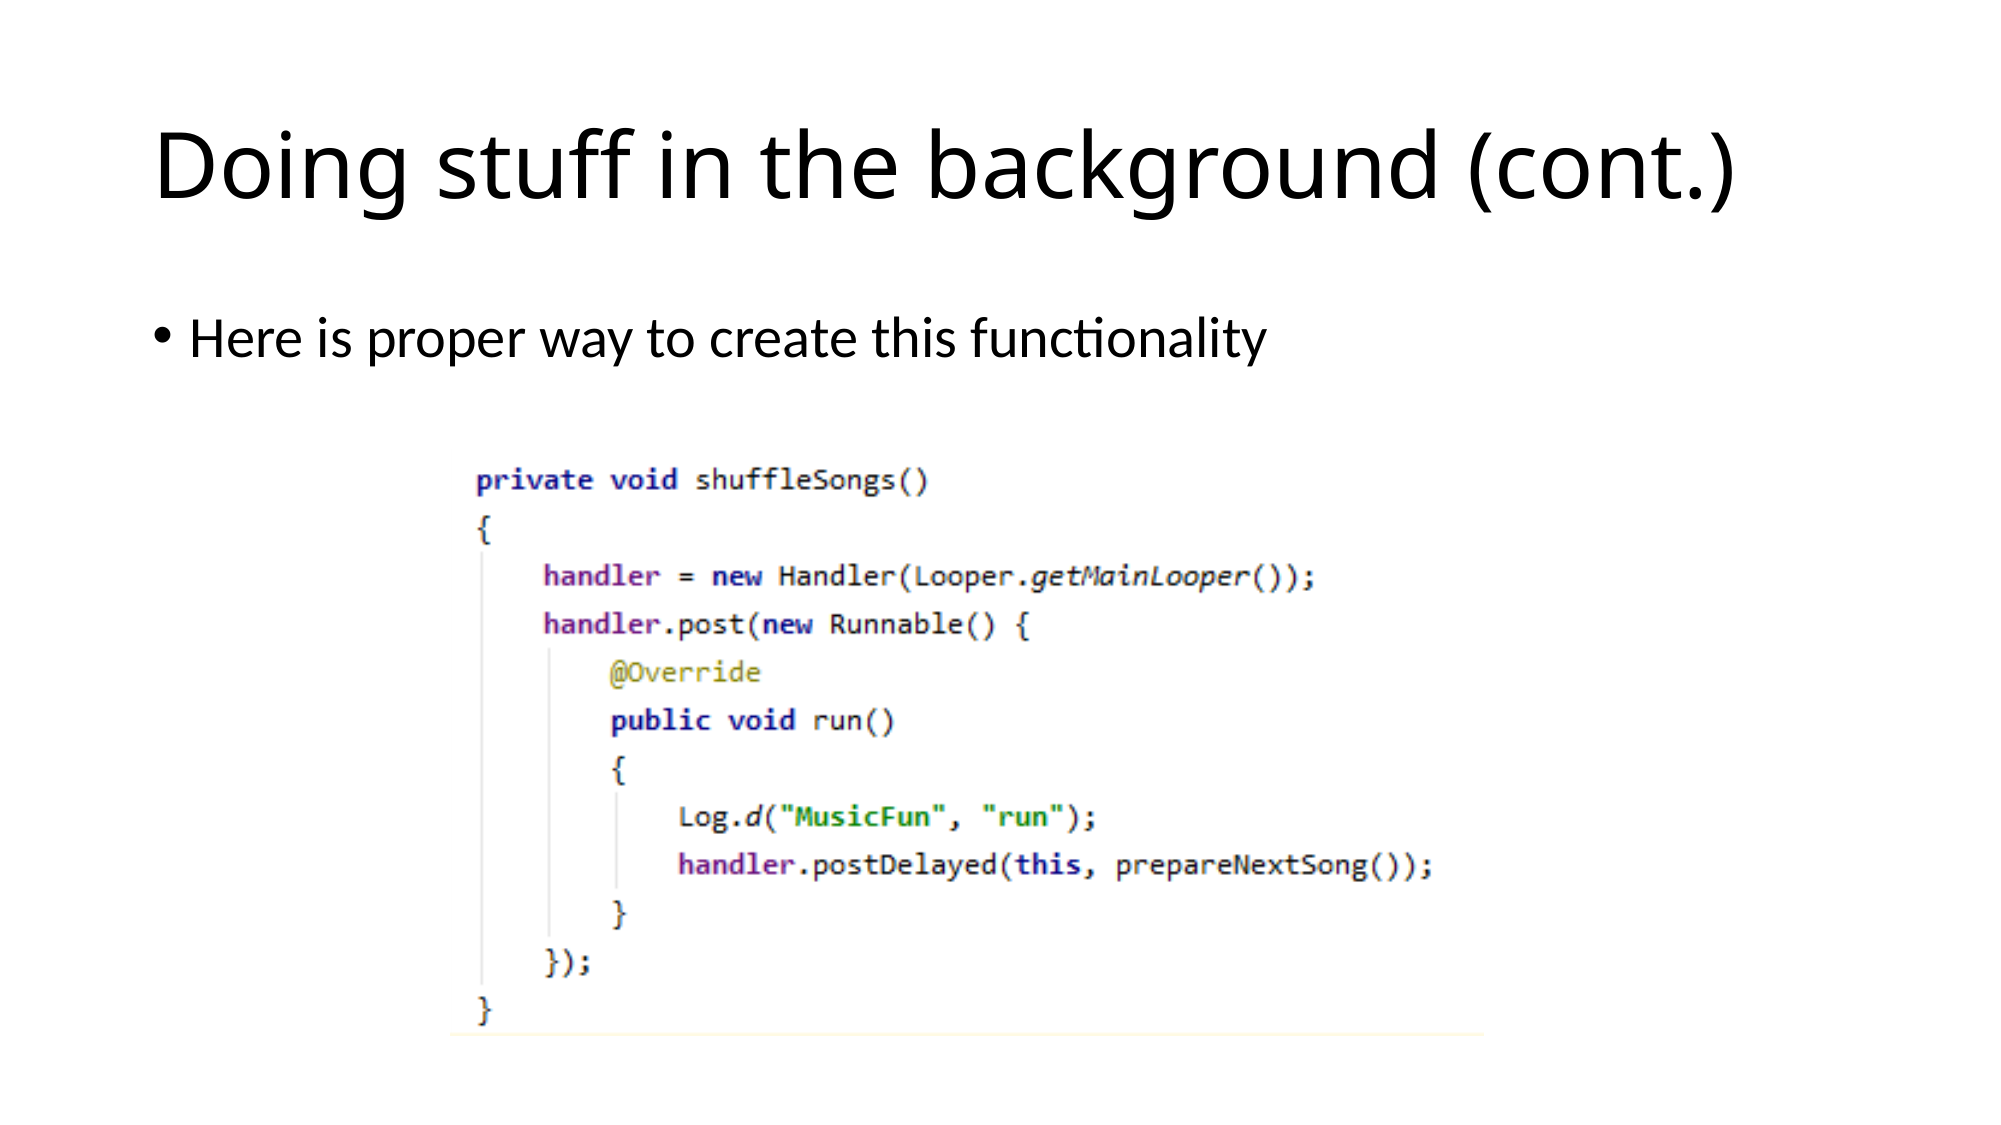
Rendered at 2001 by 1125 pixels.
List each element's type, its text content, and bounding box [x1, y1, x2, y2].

picture [450, 449, 1484, 1036]
list Here is proper way to create this functionality [137, 299, 1863, 1014]
title Doing stuff in the background (cont.) [137, 59, 1863, 278]
